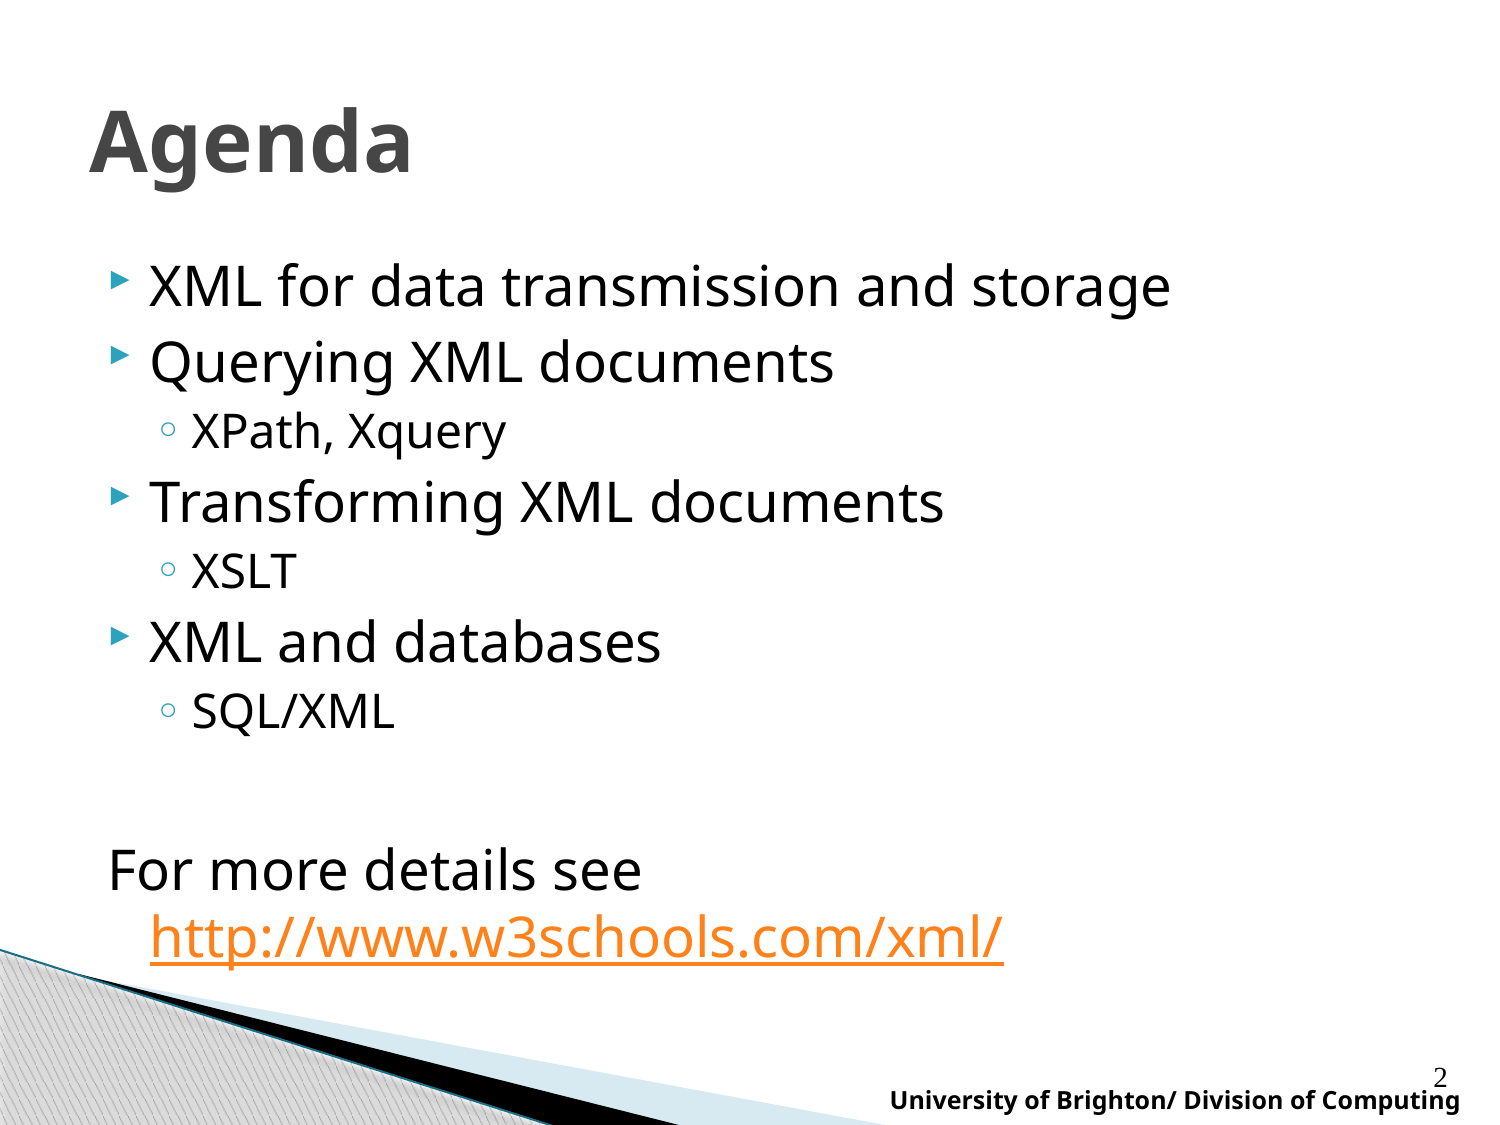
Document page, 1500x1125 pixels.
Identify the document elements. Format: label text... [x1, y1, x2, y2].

title Agenda [75, 45, 1425, 233]
slide_number 2 [1418, 1051, 1479, 1112]
list XML for data transmission and storage Querying XML documents XPath, Xquery Transforming XML documents XSLT XML and databases SQL/XML For more details see http://www.w3schools.com/xml/ [75, 243, 1425, 986]
